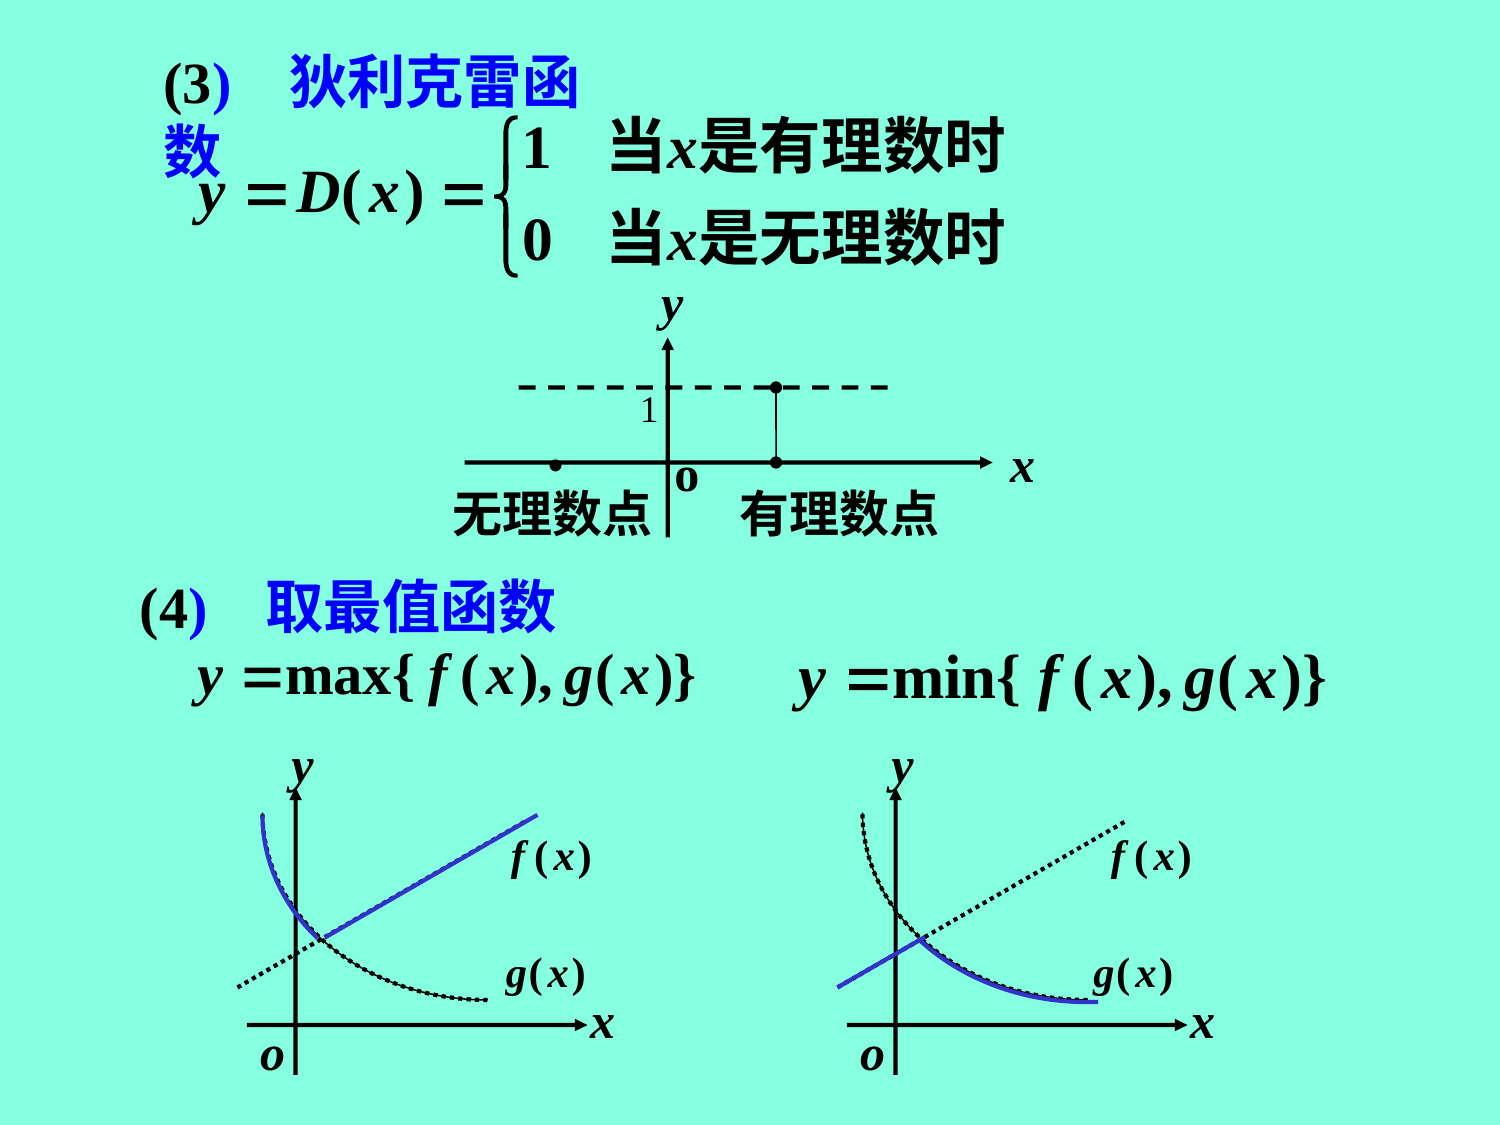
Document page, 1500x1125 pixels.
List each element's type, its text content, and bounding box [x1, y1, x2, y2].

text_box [187, 649, 697, 713]
text_box (3) 狄利克雷函数 [148, 37, 650, 193]
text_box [837, 724, 1231, 1088]
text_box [437, 262, 1051, 551]
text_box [787, 649, 1329, 718]
text_box (4) 取最值函数 [125, 562, 767, 648]
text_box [186, 112, 1013, 281]
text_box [237, 724, 631, 1088]
